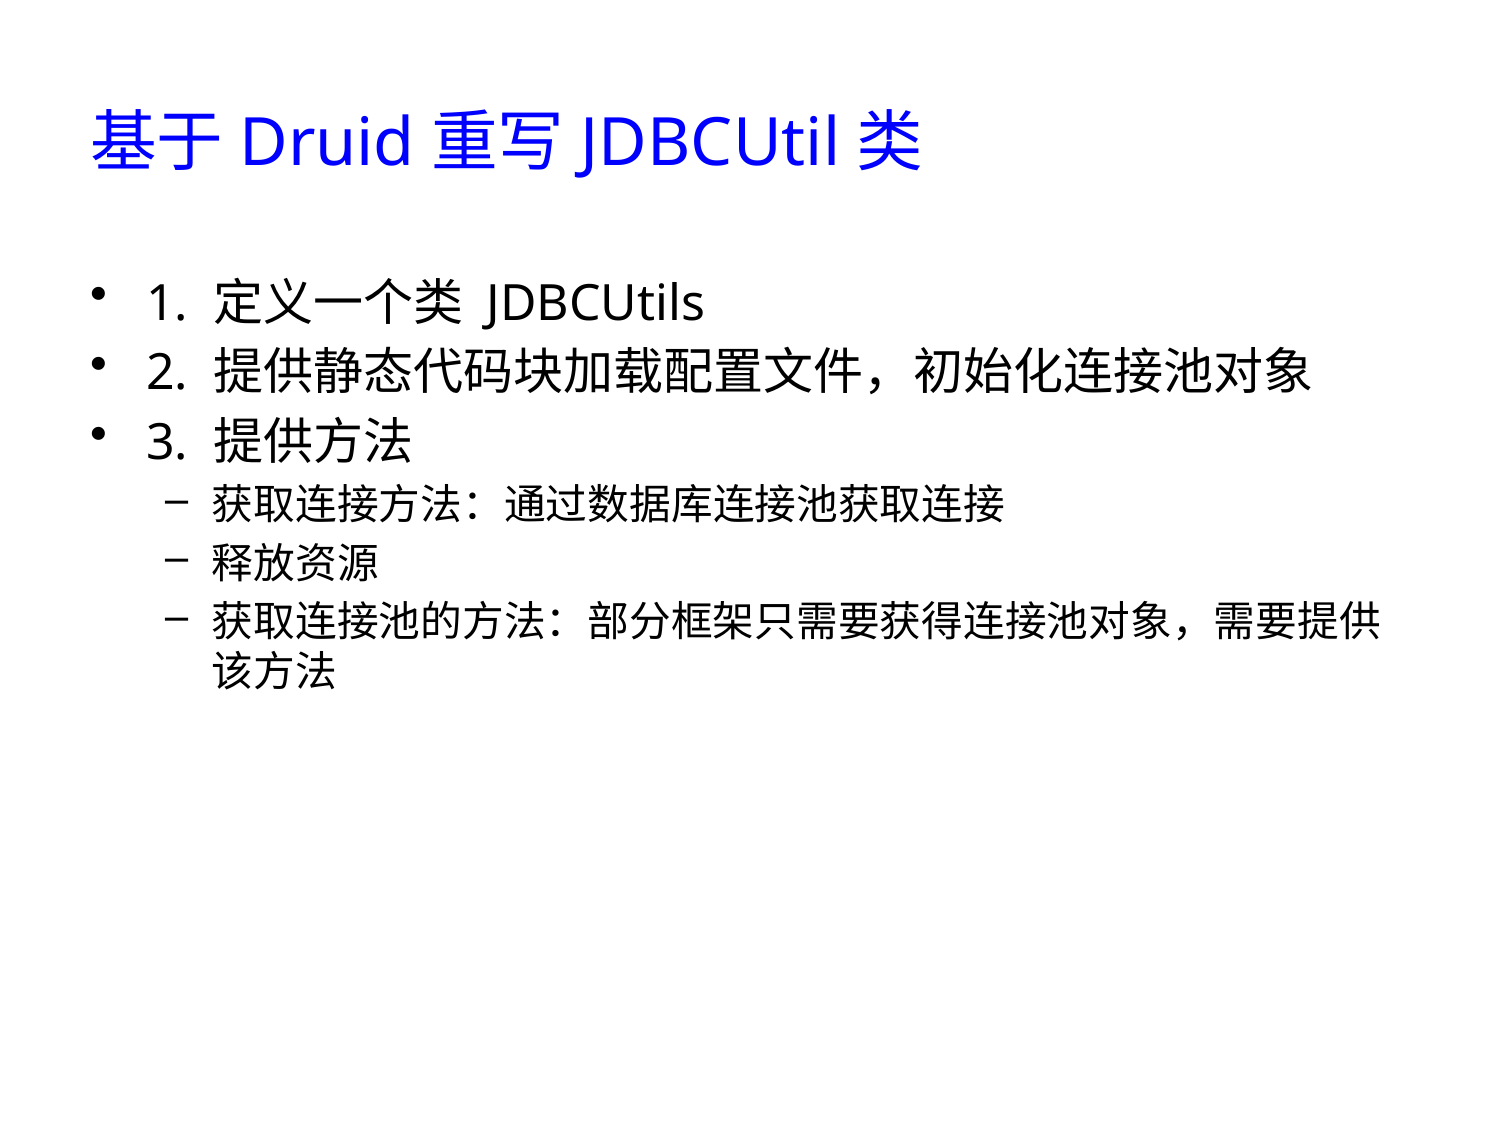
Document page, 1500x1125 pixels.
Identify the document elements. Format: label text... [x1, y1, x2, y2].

title 基于Druid重写JDBCUtil类 [75, 45, 1425, 233]
list 1. 定义一个类 JDBCUtils 2. 提供静态代码块加载配置文件，初始化连接池对象 3. 提供方法 获取连接方法：通过数据库连接池获取连接 释放资源 获取连接池的方法：部分框架只需要获得连接池对象，需要提供该方法 [75, 262, 1425, 1005]
